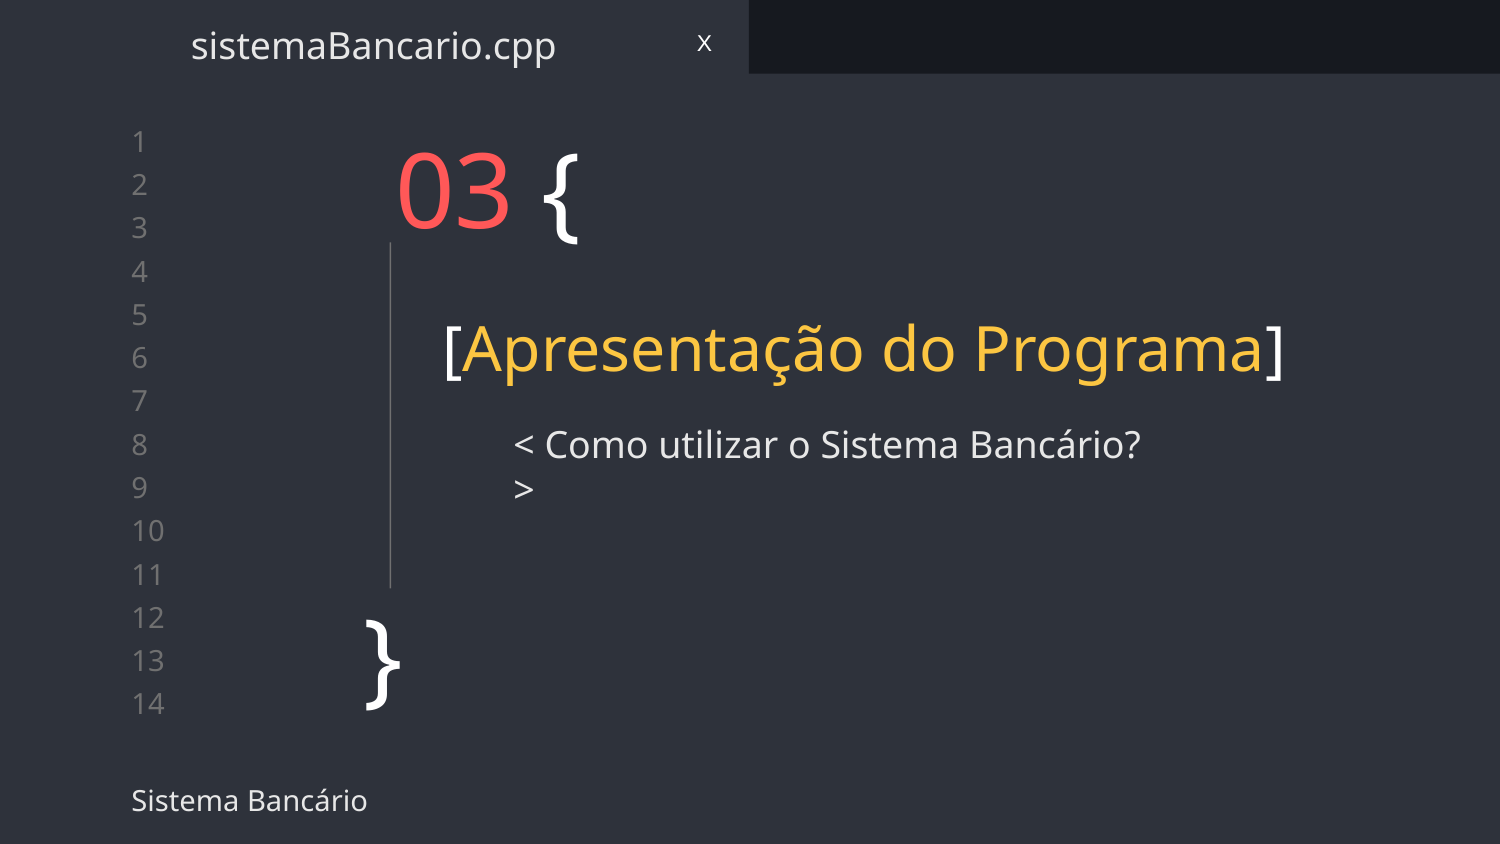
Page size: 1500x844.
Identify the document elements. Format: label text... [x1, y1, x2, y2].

text_box X [682, 20, 727, 63]
subtitle Sistema Bancário [116, 770, 915, 829]
subtitle sistemaBancario.cpp [0, 15, 747, 74]
title [Apresentação do Programa] [427, 302, 1500, 391]
text_box } [348, 588, 432, 717]
title 03 { [337, 96, 640, 278]
text_box [747, 0, 1500, 76]
subtitle < Como utilizar o Sistema Bancário? > [498, 401, 1170, 530]
